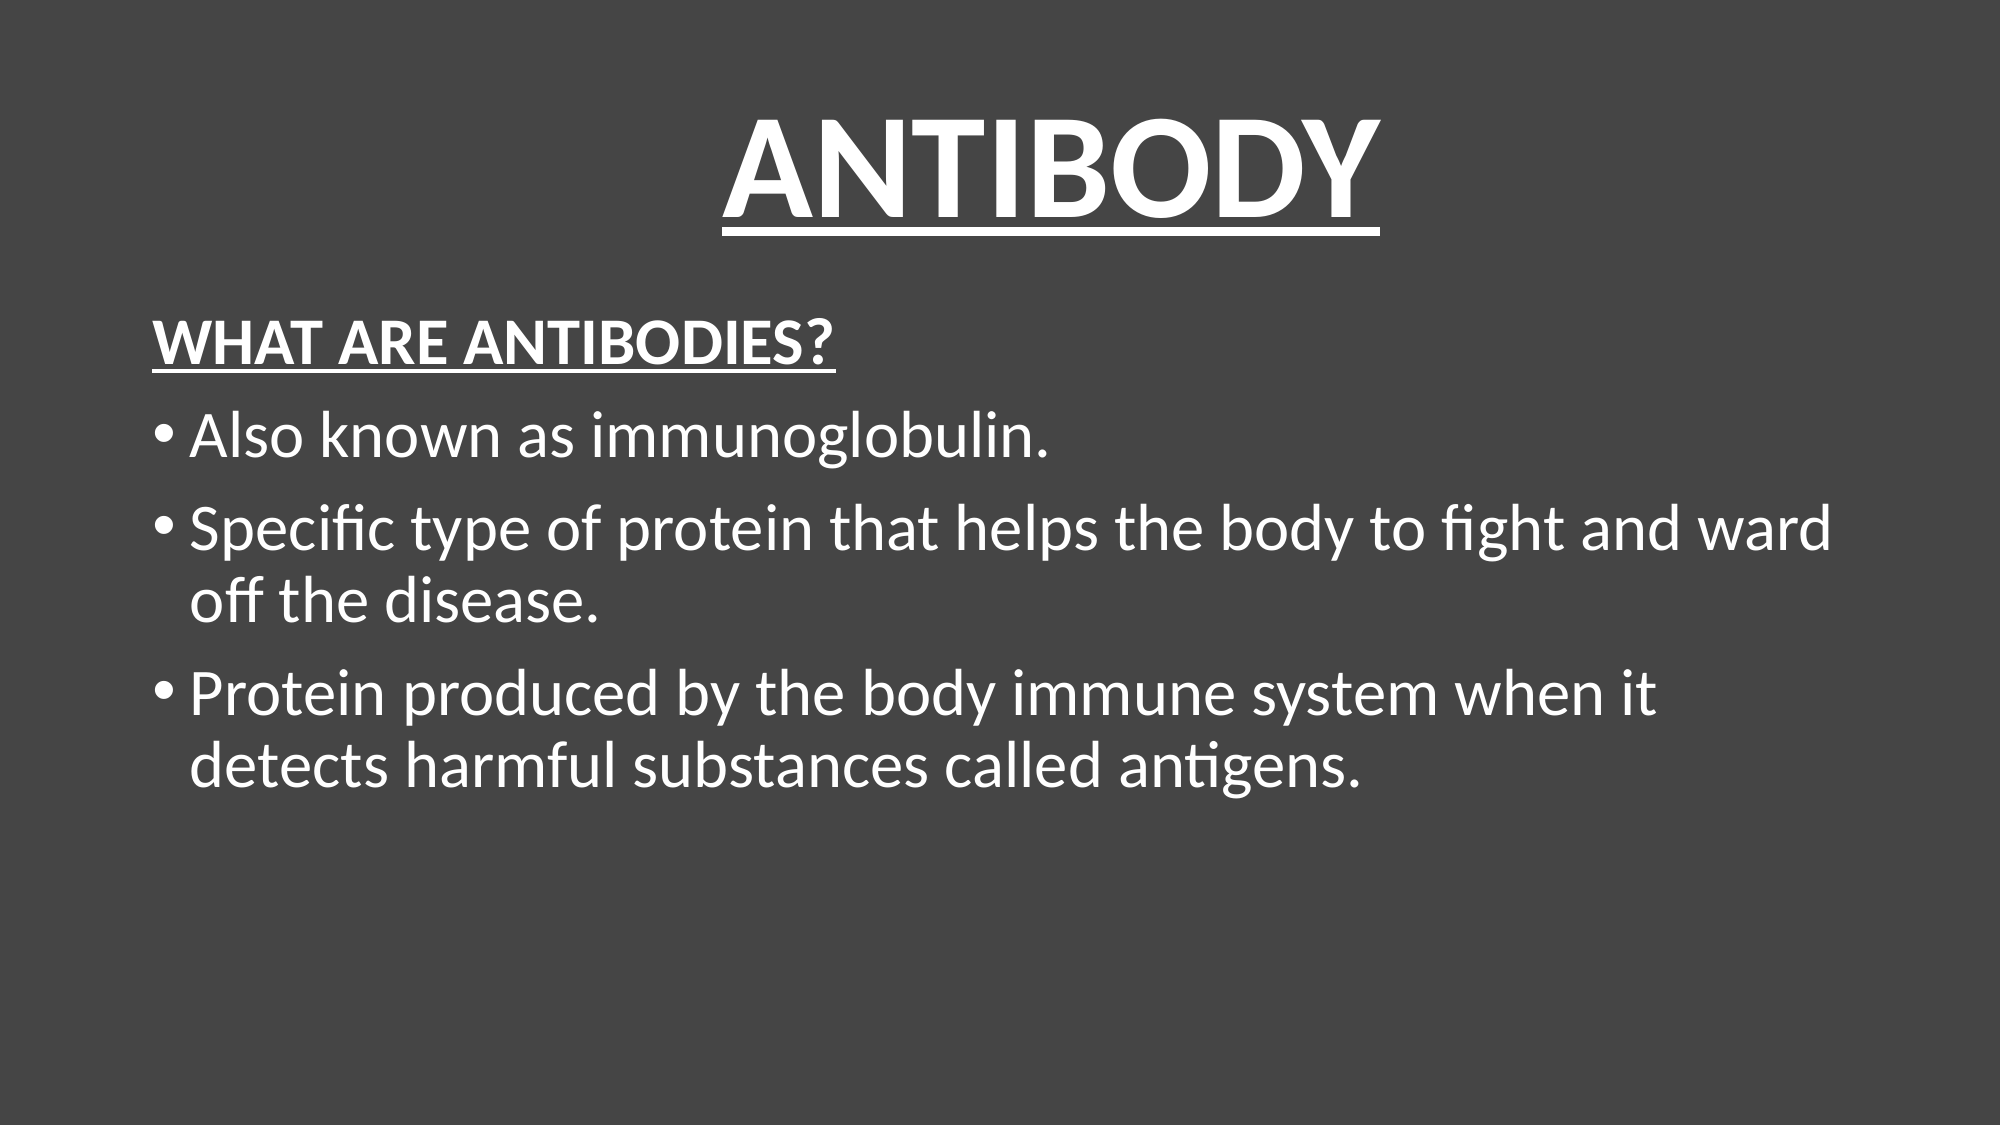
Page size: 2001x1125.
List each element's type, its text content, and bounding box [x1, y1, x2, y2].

list WHAT ARE ANTIBODIES? Also known as immunoglobulin. Specific type of protein that helps the body to fight and ward off the disease. Protein produced by the body immune system when it detects harmful substances called antigens. [137, 299, 1863, 1014]
title ANTIBODY [137, 59, 1863, 278]
